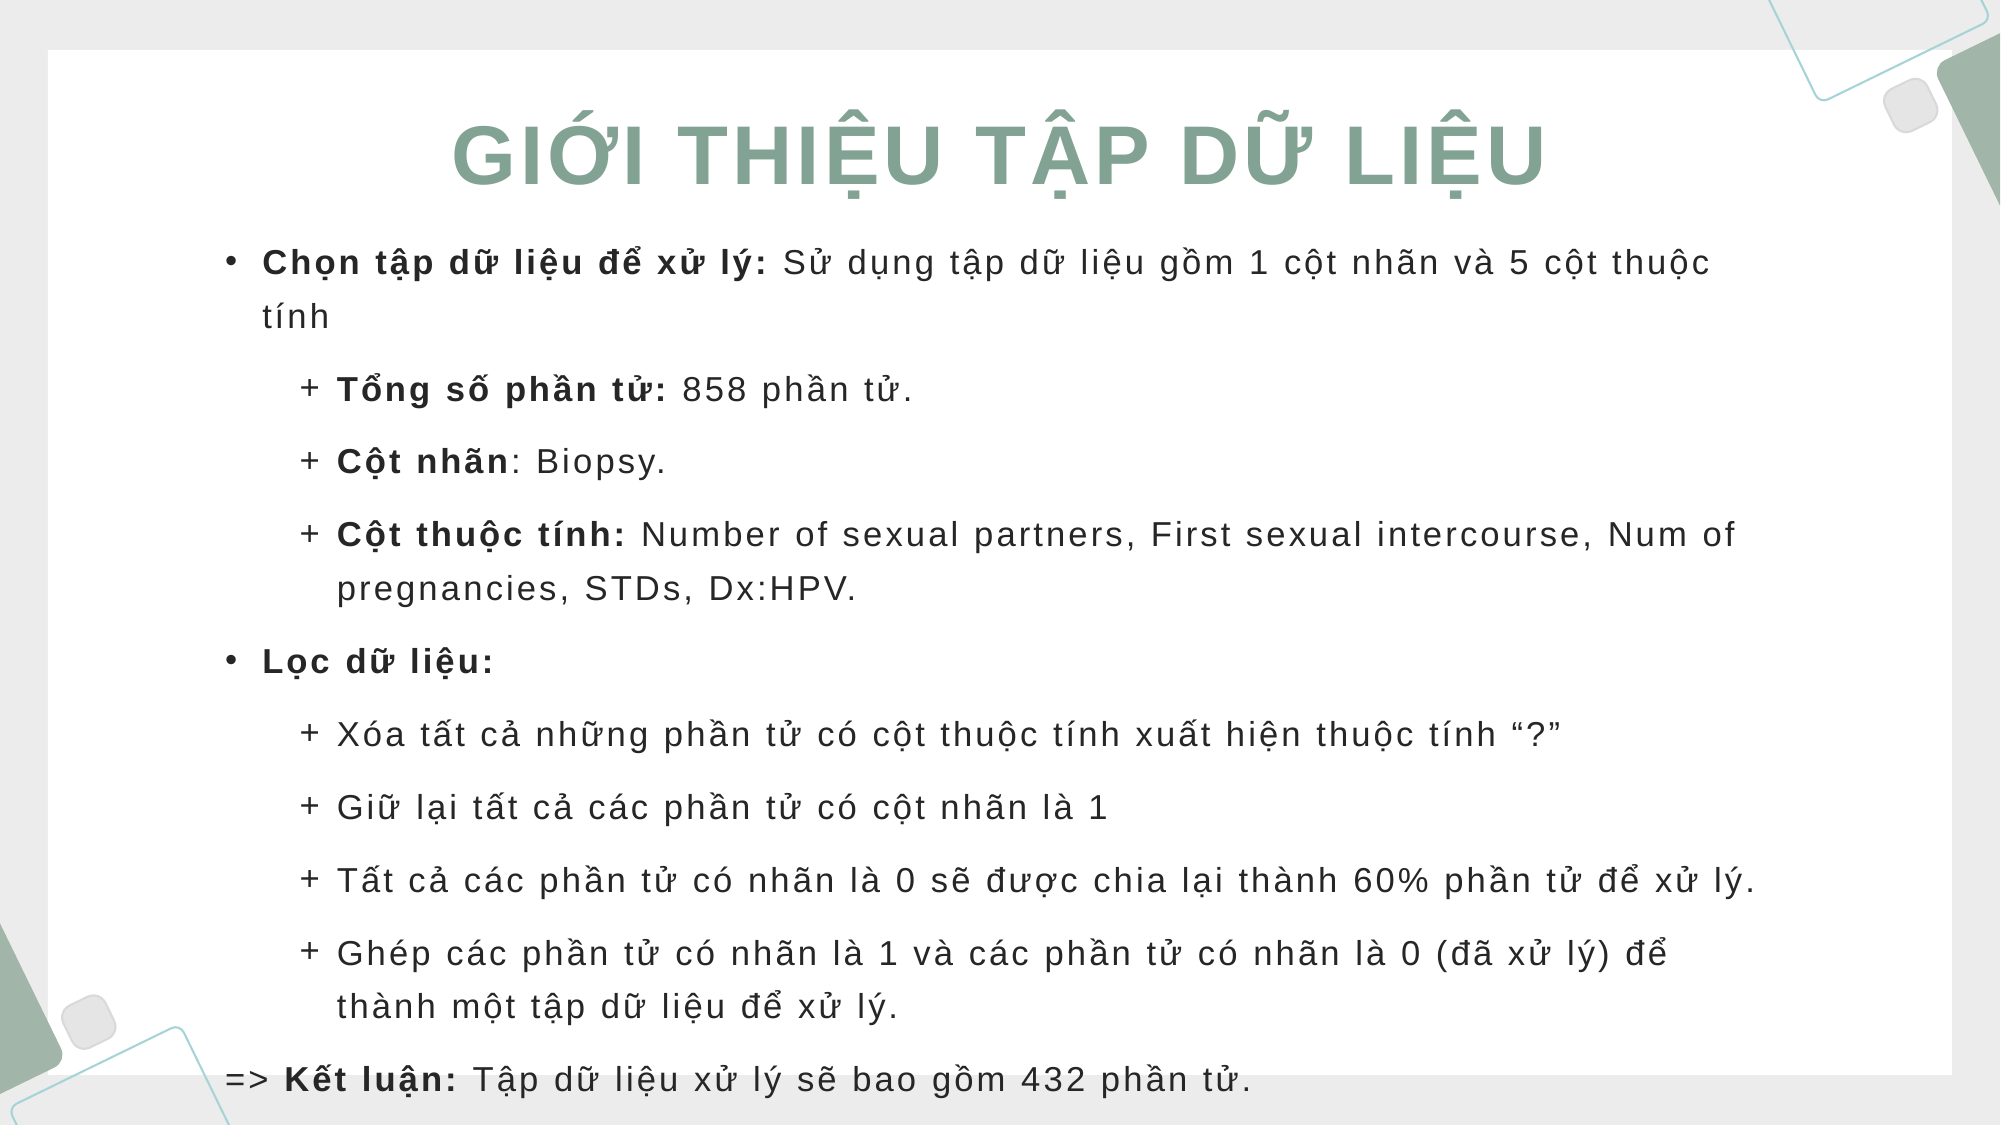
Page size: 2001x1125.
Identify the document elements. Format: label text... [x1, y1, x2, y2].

title GIỚI THIỆU TẬP DỮ LIỆU [210, 64, 1790, 239]
list Chọn tập dữ liệu để xử lý: Sử dụng tập dữ liệu gồm 1 cột nhãn và 5 cột thuộc tính Tổng số phần tử: 858 phần tử. Cột nhãn: Biopsy. Cột thuộc tính: Number of sexual partners, First sexual intercourse, Num of pregnancies, STDs, Dx:HPV. Lọc dữ liệu: Xóa tất cả những phần tử có cột thuộc tính xuất hiện thuộc tính “?” Giữ lại tất cả các phần tử có cột nhãn là 1 Tất cả các phần tử có nhãn là 0 sẽ được chia lại thành 60% phần tử để xử lý. Ghép các phần tử có nhãn là 1 và các phần tử có nhãn là 0 (đã xử lý) để thành một tập dữ liệu để xử lý. => Kết luận: Tập dữ liệu xử lý sẽ bao gồm 432 phần tử. [210, 239, 1790, 1125]
